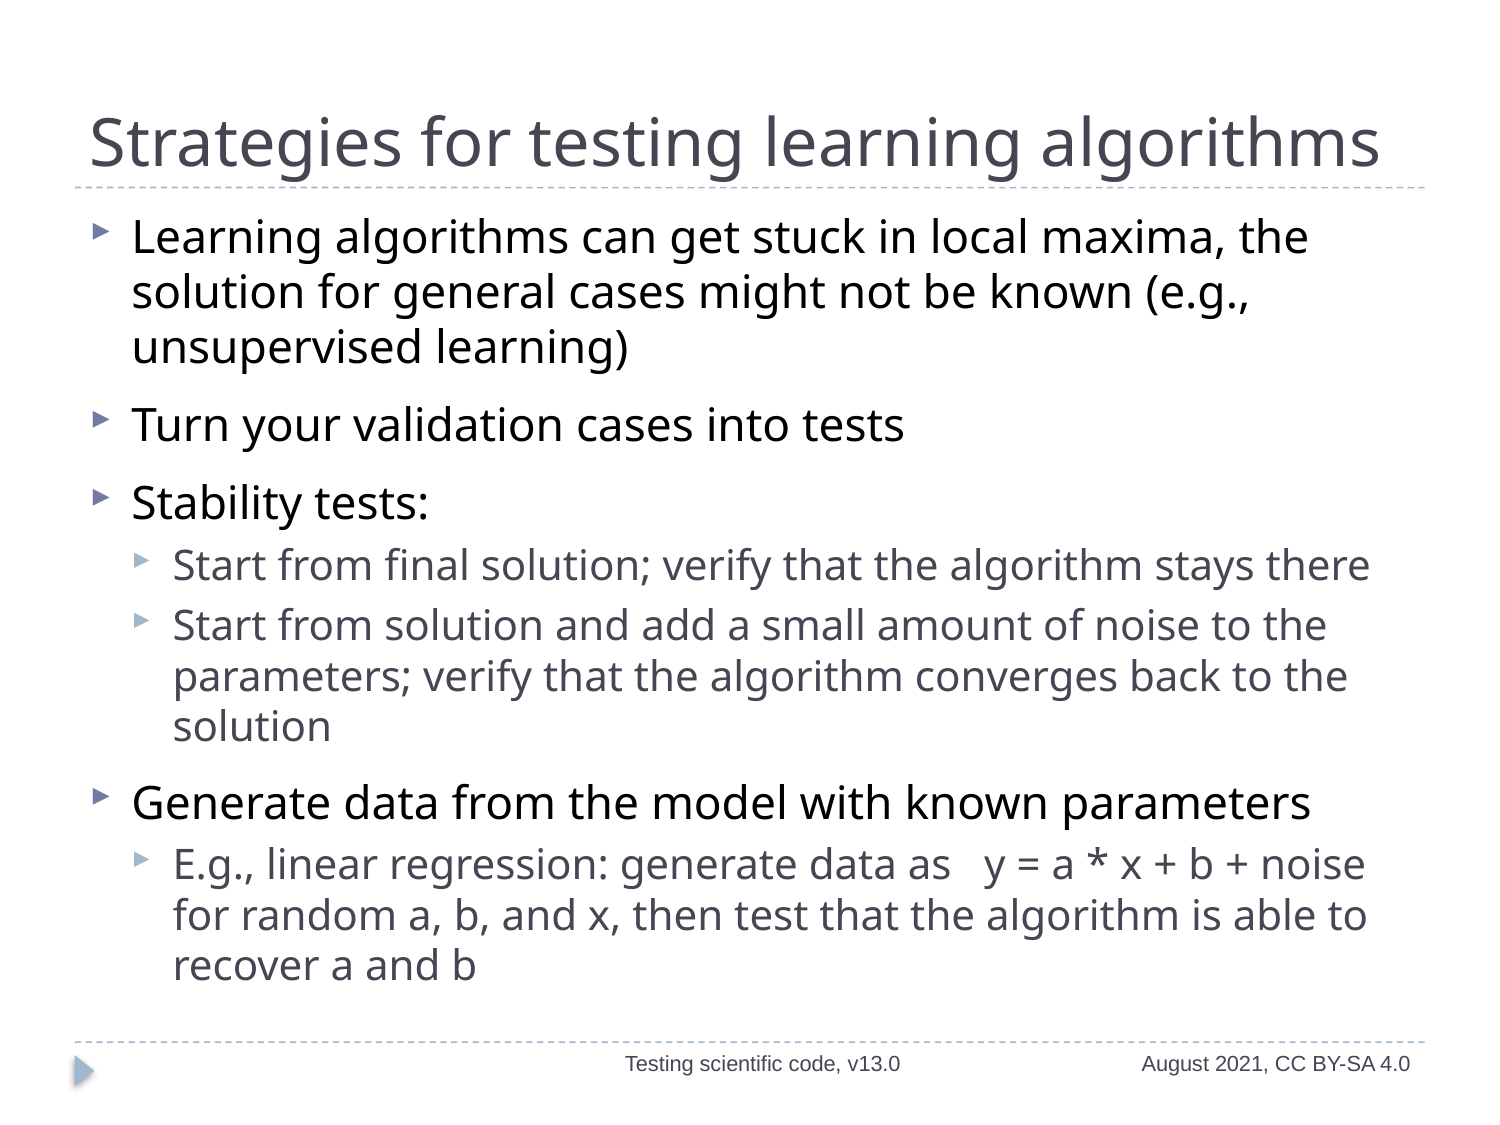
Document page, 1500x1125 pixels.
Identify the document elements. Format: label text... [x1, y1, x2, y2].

title Strategies for testing learning algorithms [75, 24, 1425, 188]
list Learning algorithms can get stuck in local maxima, the solution for general cases might not be known (e.g., unsupervised learning) Turn your validation cases into tests Stability tests: Start from final solution; verify that the algorithm stays there Start from solution and add a small amount of noise to the parameters; verify that the algorithm converges back to the solution Generate data from the model with known parameters E.g., linear regression: generate data as y = a * x + b + noise for random a, b, and x, then test that the algorithm is able to recover a and b [75, 200, 1425, 1010]
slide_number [1051, 1042, 1426, 1103]
footer Testing scientific code, v13.0 [475, 1042, 1051, 1103]
